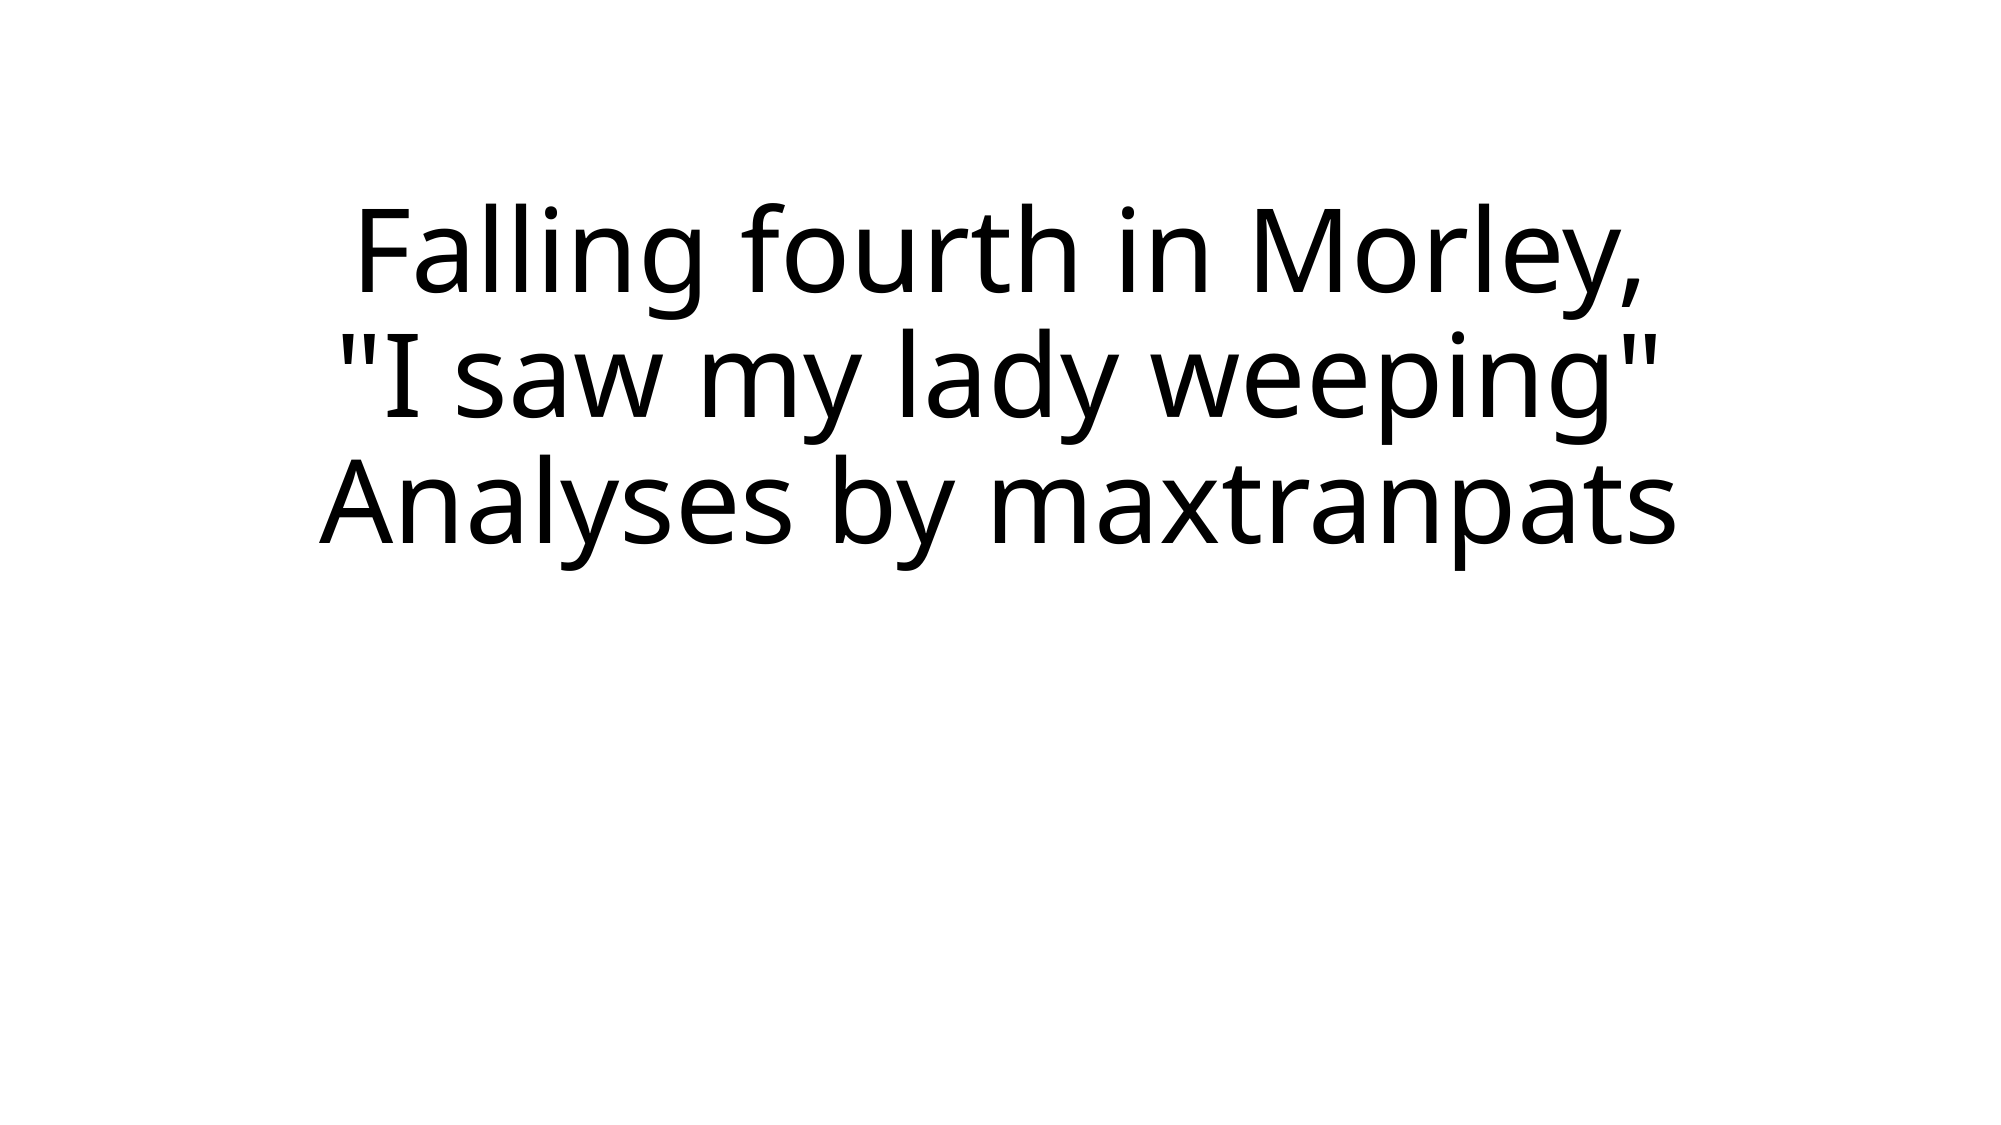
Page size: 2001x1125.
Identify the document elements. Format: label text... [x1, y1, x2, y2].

title Falling fourth in Morley, "I saw my lady weeping" Analyses by maxtranpats [249, 184, 1750, 576]
